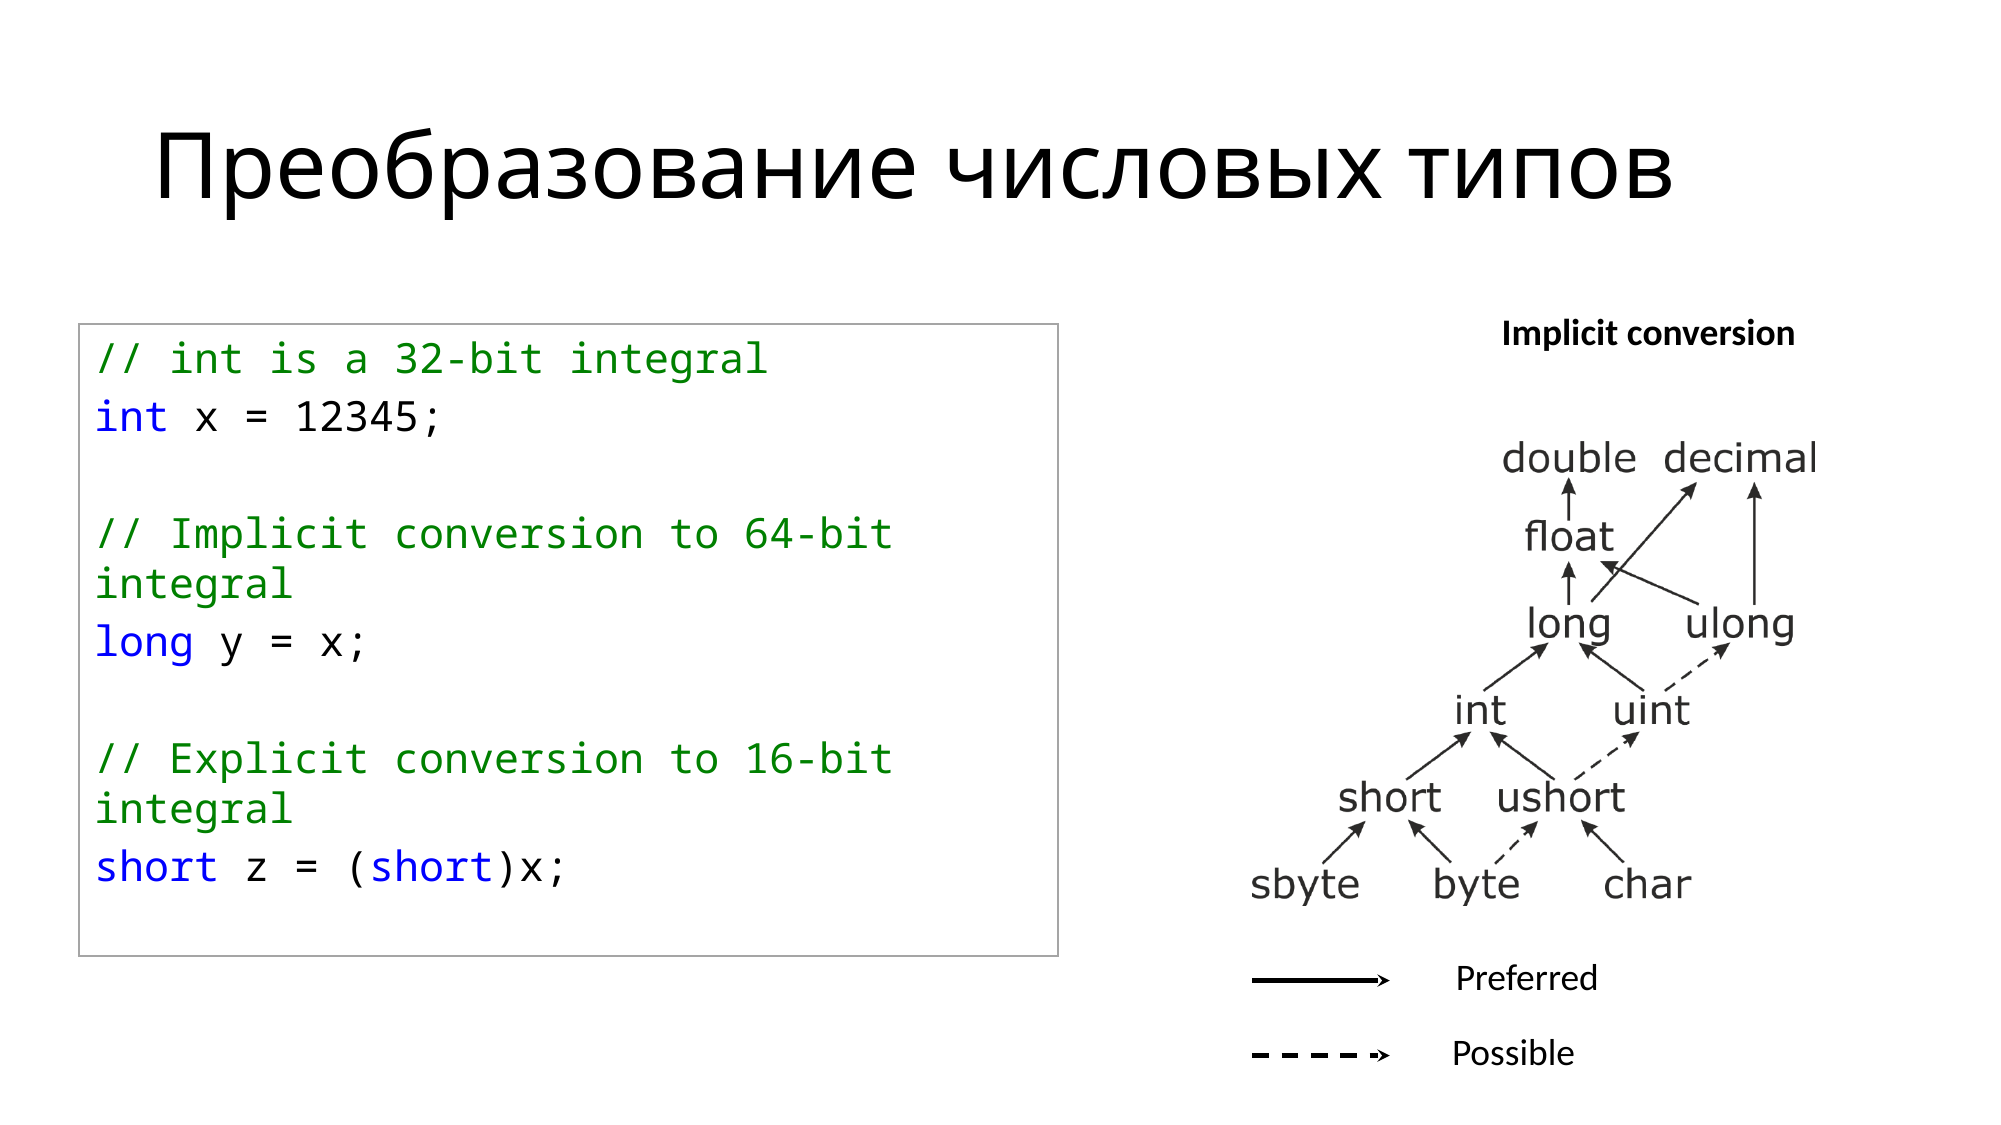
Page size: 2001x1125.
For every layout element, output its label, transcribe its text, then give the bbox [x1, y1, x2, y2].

text_box Implicit conversion [1486, 300, 1812, 361]
picture [1252, 441, 1815, 906]
text_box // int is a 32-bit integral int x = 12345; // Implicit conversion to 64-bit integral long y = x; // Explicit conversion to 16-bit integral short z = (short)x; [78, 323, 1059, 957]
text_box Preferred [1441, 945, 1614, 1005]
text_box Possible [1437, 1020, 1591, 1080]
title Преобразование числовых типов [137, 59, 1863, 278]
